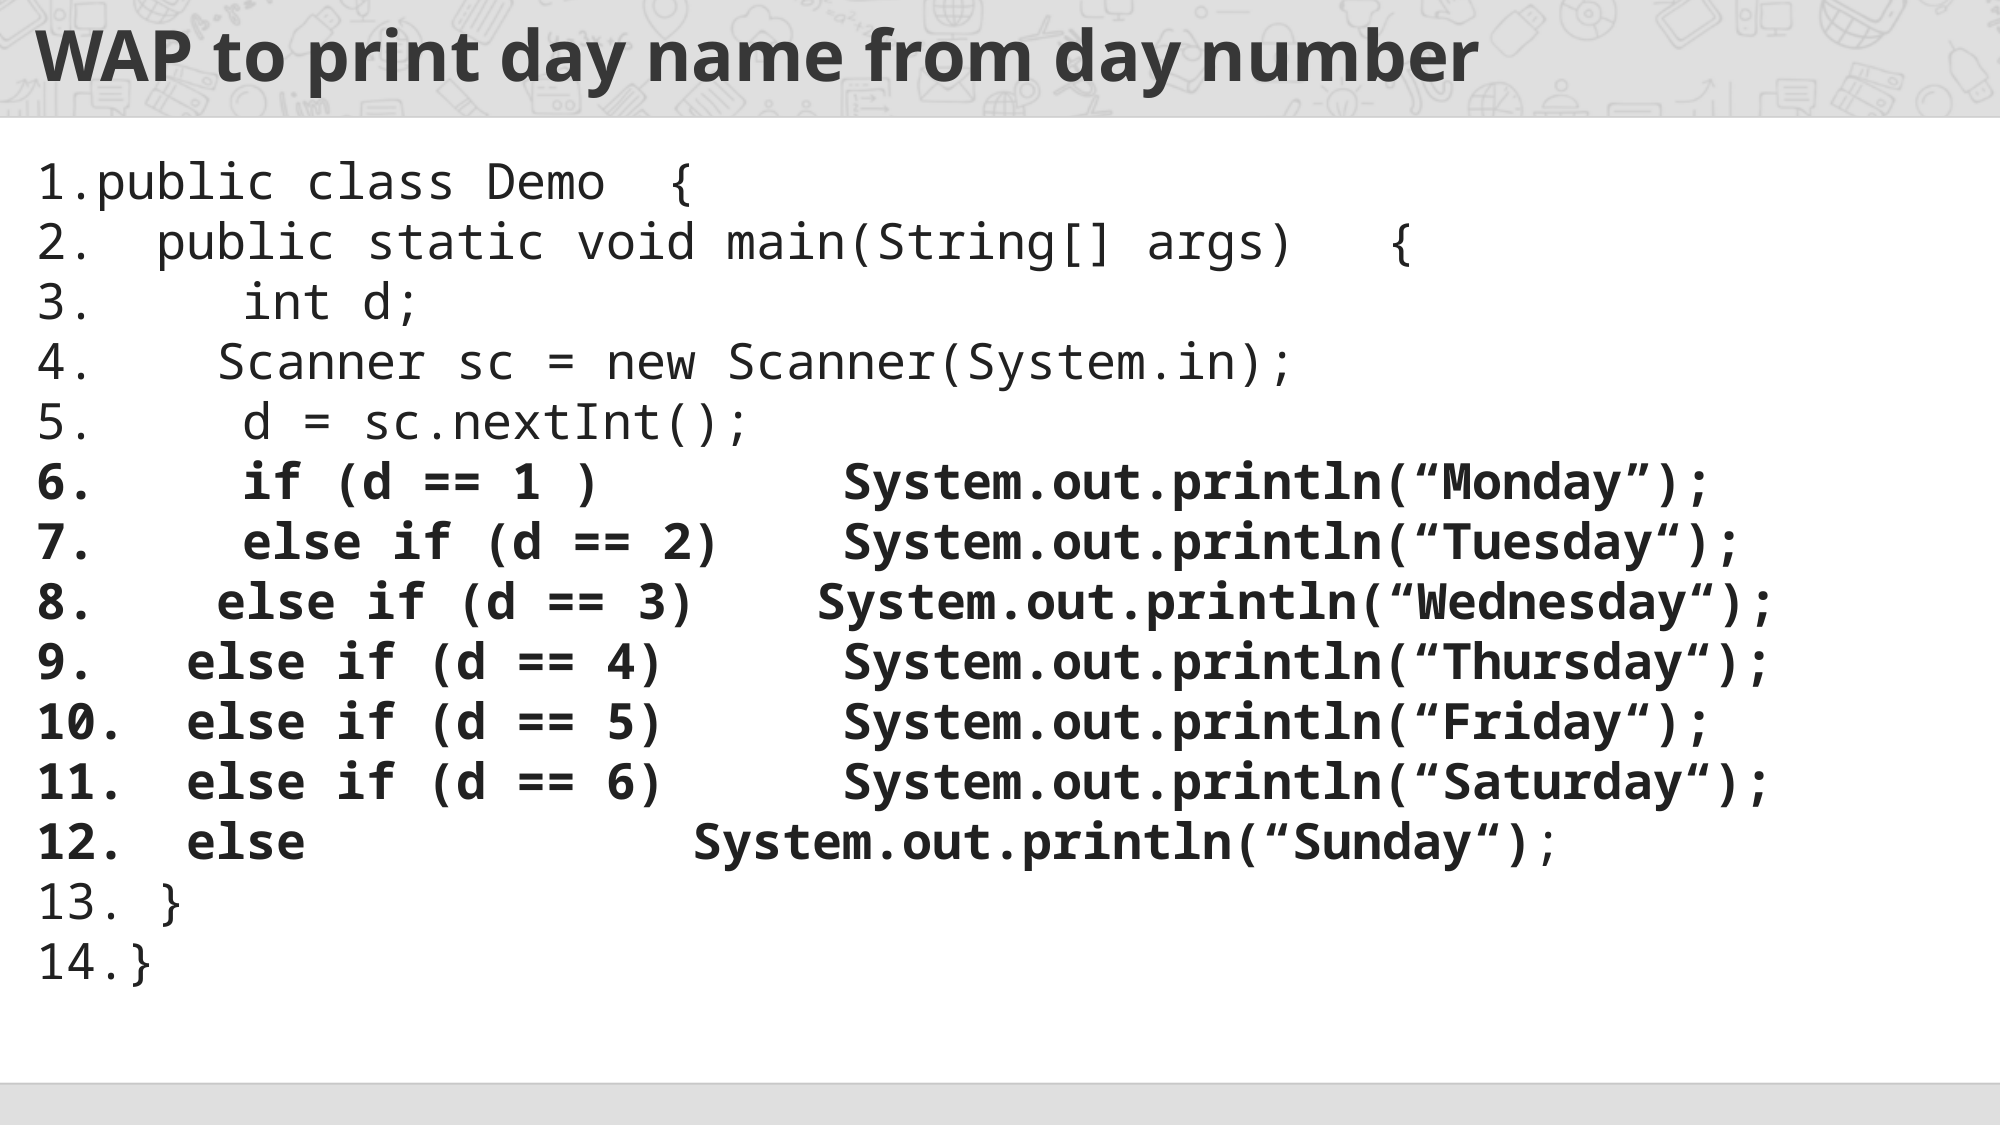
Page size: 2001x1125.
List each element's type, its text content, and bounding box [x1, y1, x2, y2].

title WAP to print day name from day number [0, 0, 2000, 117]
list public class Demo { public static void main(String[] args) { int d; Scanner sc = new Scanner(System.in); d = sc.nextInt(); if (d == 1 ) System.out.println(“Monday”); else if (d == 2) System.out.println(“Tuesday“); else if (d == 3) System.out.println(“Wednesday“); else if (d == 4) System.out.println(“Thursday“); else if (d == 5) System.out.println(“Friday“); else if (d == 6) System.out.println(“Saturday“); else System.out.println(“Sunday“); } } [21, 141, 1972, 1065]
